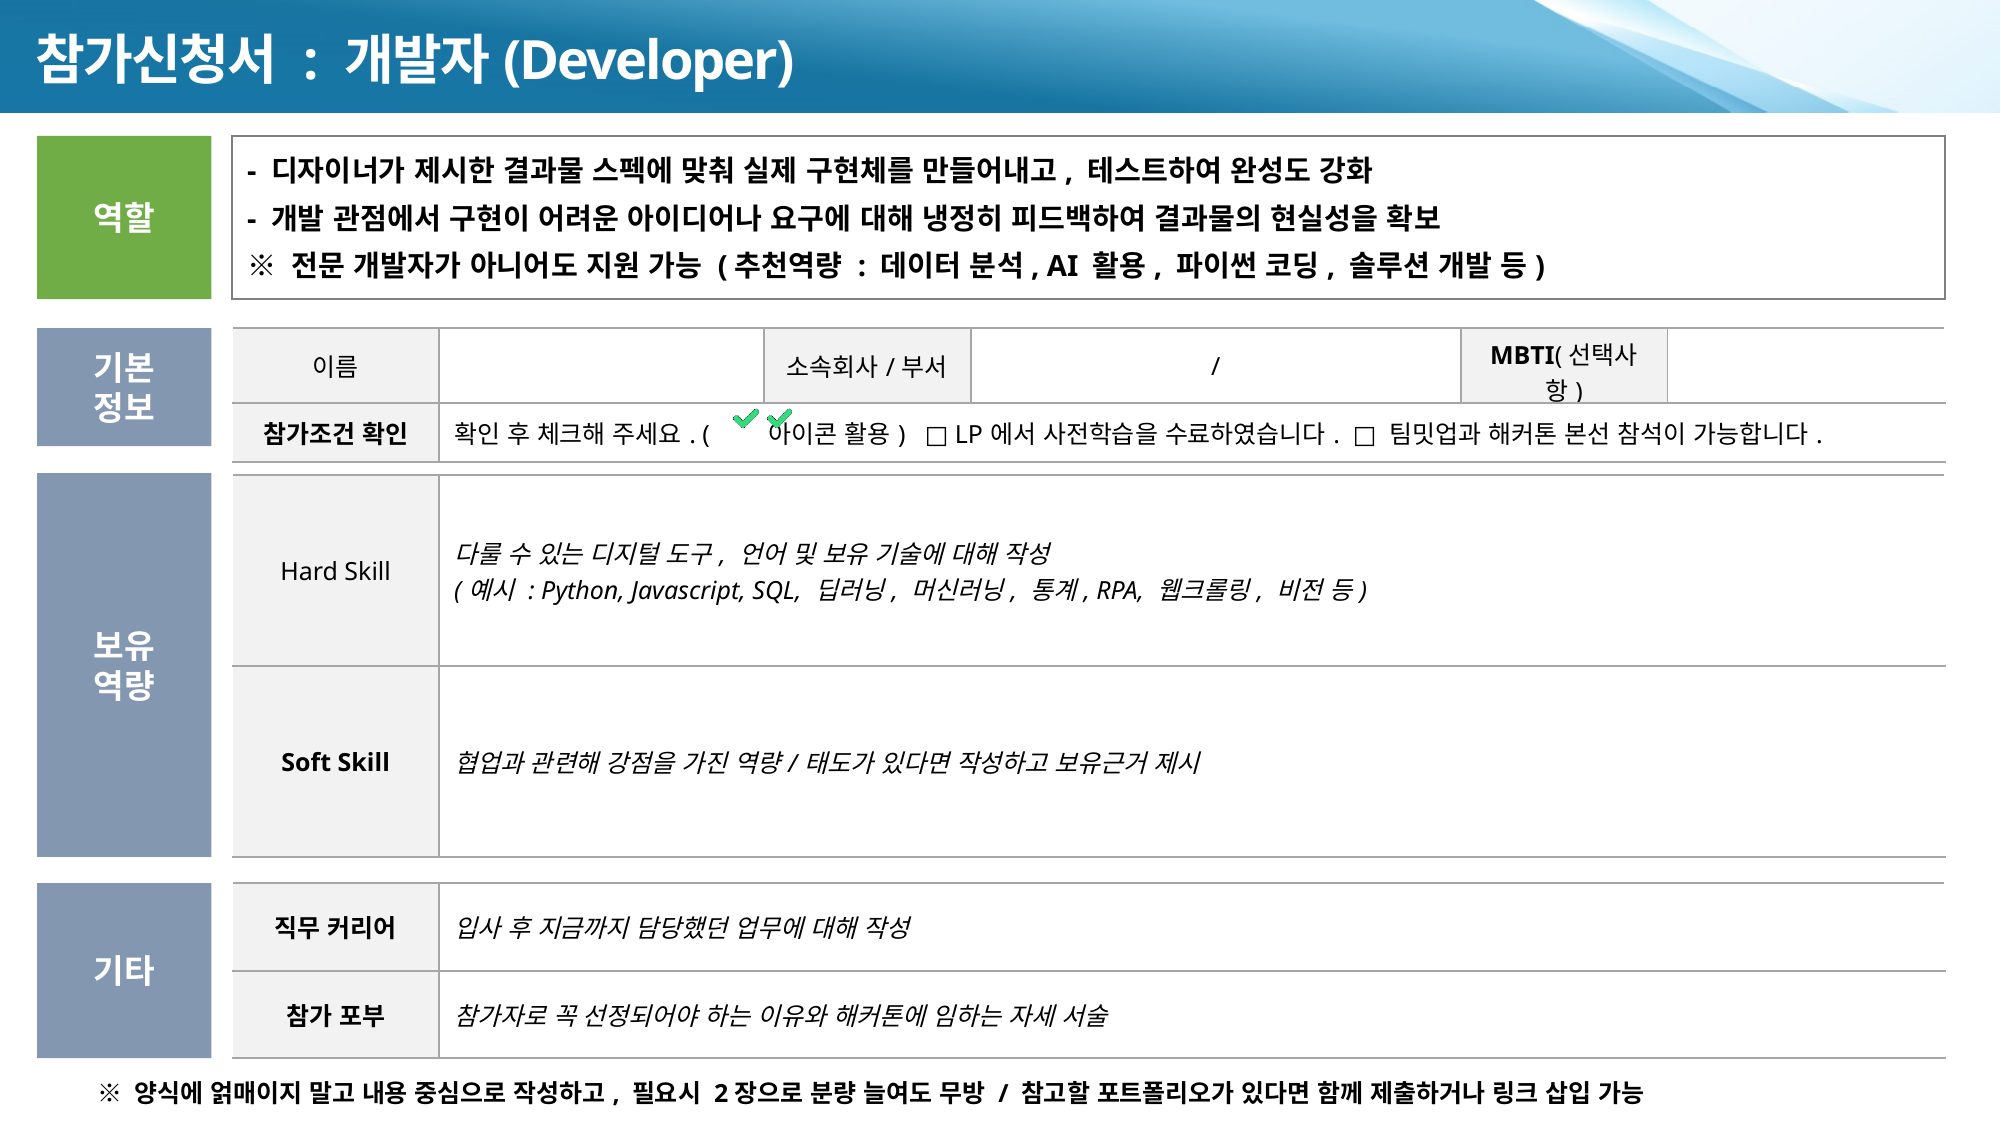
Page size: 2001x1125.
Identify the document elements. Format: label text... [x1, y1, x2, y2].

text_box 보유 역량 [36, 472, 212, 858]
picture [767, 405, 792, 431]
table_header 직무 커리어 [233, 884, 438, 970]
table_cell Soft Skill [233, 667, 438, 856]
table_header 소속회사/부서 [765, 329, 970, 402]
table_cell 참가 포부 [233, 972, 438, 1057]
text_box ※ 양식에 얽매이지 말고 내용 중심으로 작성하고, 필요시 2장으로 분량 늘여도 무방 / 참고할 포트폴리오가 있다면 함께 제출하거나 링크 삽입 가능 [82, 1069, 1660, 1115]
table_cell 확인 후 체크해 주세요. ( 아이콘 활용) □ LP에서 사전학습을 수료하였습니다. □ 팀밋업과 해커톤 본선 참석이 가능합니다. [440, 404, 1944, 461]
table_header 다룰 수 있는 디지털 도구, 언어 및 보유 기술에 대해 작성 (예시 : Python, Javascript, SQL, 딥러닝, 머신러닝, 통계, RPA, 웹크롤링, 비전 등) [440, 476, 1944, 665]
table_header MBTI(선택사항) [1462, 329, 1667, 402]
table_cell 참가자로 꼭 선정되어야 하는 이유와 해커톤에 임하는 자세 서술 [440, 972, 1944, 1057]
table_header [1668, 329, 1944, 402]
table_cell 참가조건 확인 [233, 404, 438, 461]
text_box 역할 [36, 135, 212, 300]
picture [0, 0, 2000, 113]
table_header / [972, 329, 1460, 402]
table_header Hard Skill [233, 476, 438, 665]
text_box 기본 정보 [36, 327, 212, 447]
text_box 기타 [36, 882, 212, 1059]
table_header 입사 후 지금까지 담당했던 업무에 대해 작성 [440, 884, 1944, 970]
text_box - 디자이너가 제시한 결과물 스펙에 맞춰 실제 구현체를 만들어내고, 테스트하여 완성도 강화 - 개발 관점에서 구현이 어려운 아이디어나 요구에 대해 냉정히 피드백하여 결과물의 현실성을 확보 ※ 전문 개발자가 아니어도 지원 가능 (추천역량 : 데이터 분석, AI 활용, 파이썬 코딩, 솔루션 개발 등) [231, 135, 1946, 300]
title 참가신청서 : 개발자(Developer) [20, 13, 1721, 102]
table_header 이름 [233, 329, 438, 402]
table_header [440, 329, 763, 402]
picture [733, 405, 759, 431]
table_cell 협업과 관련해 강점을 가진 역량/태도가 있다면 작성하고 보유근거 제시 [440, 667, 1944, 856]
